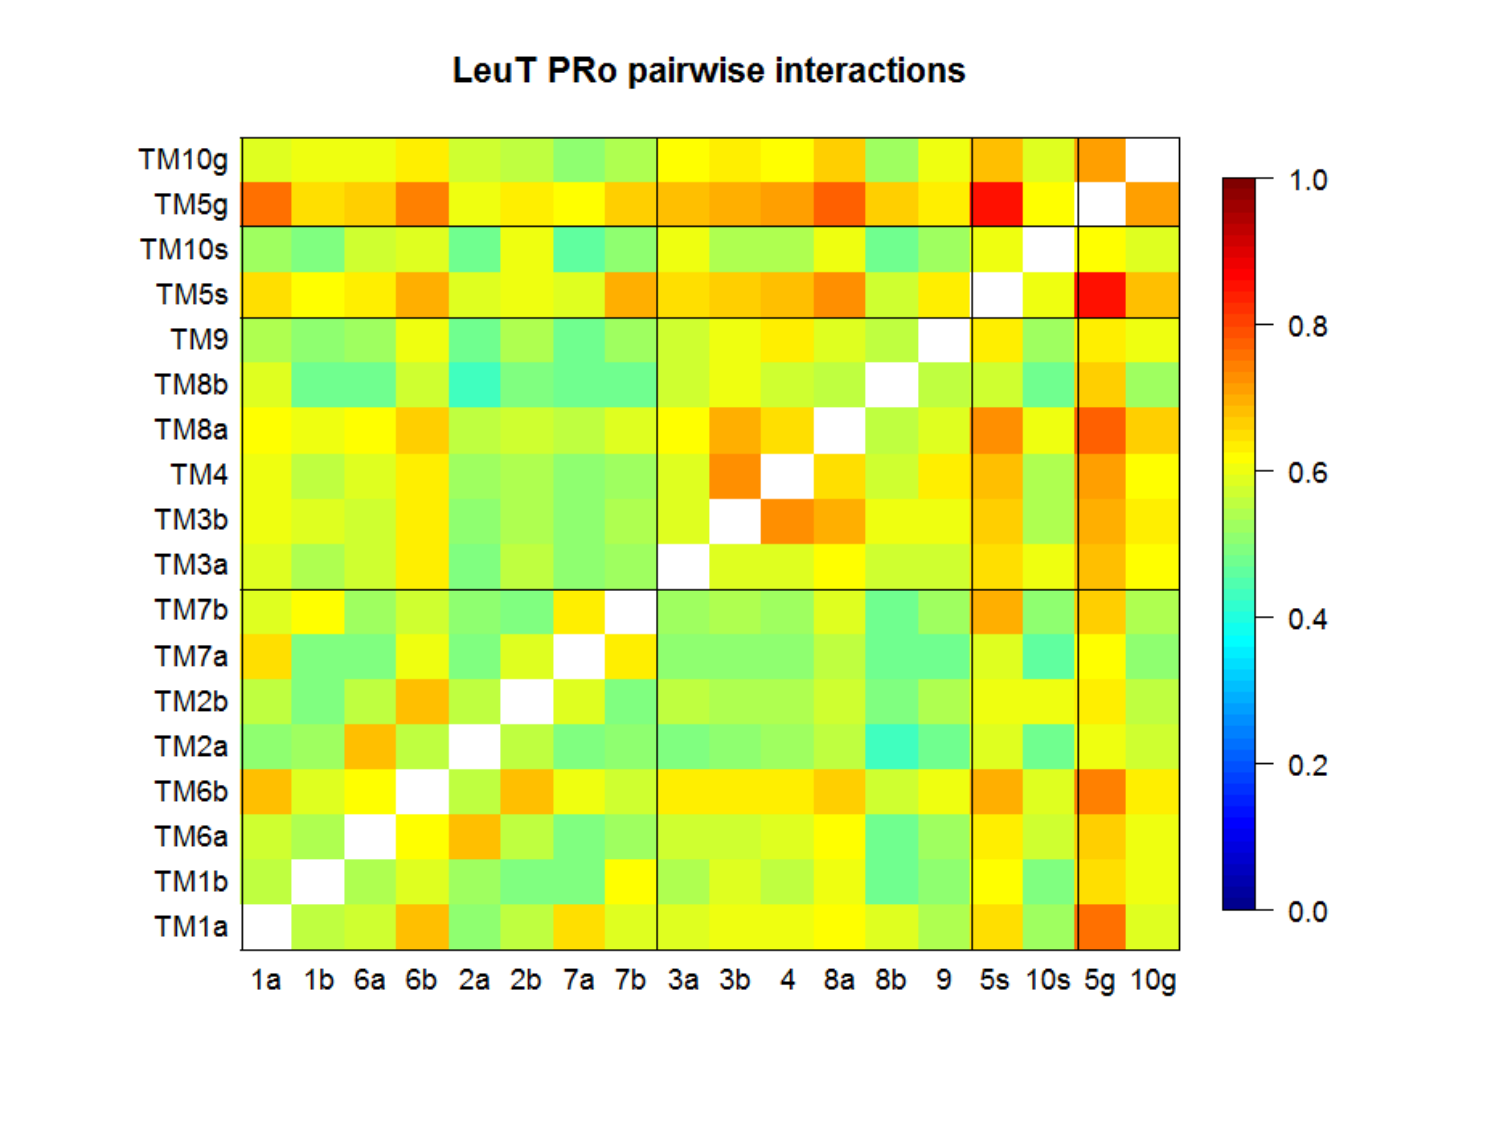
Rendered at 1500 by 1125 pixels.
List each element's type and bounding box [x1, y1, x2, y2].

picture [101, 0, 1389, 1125]
